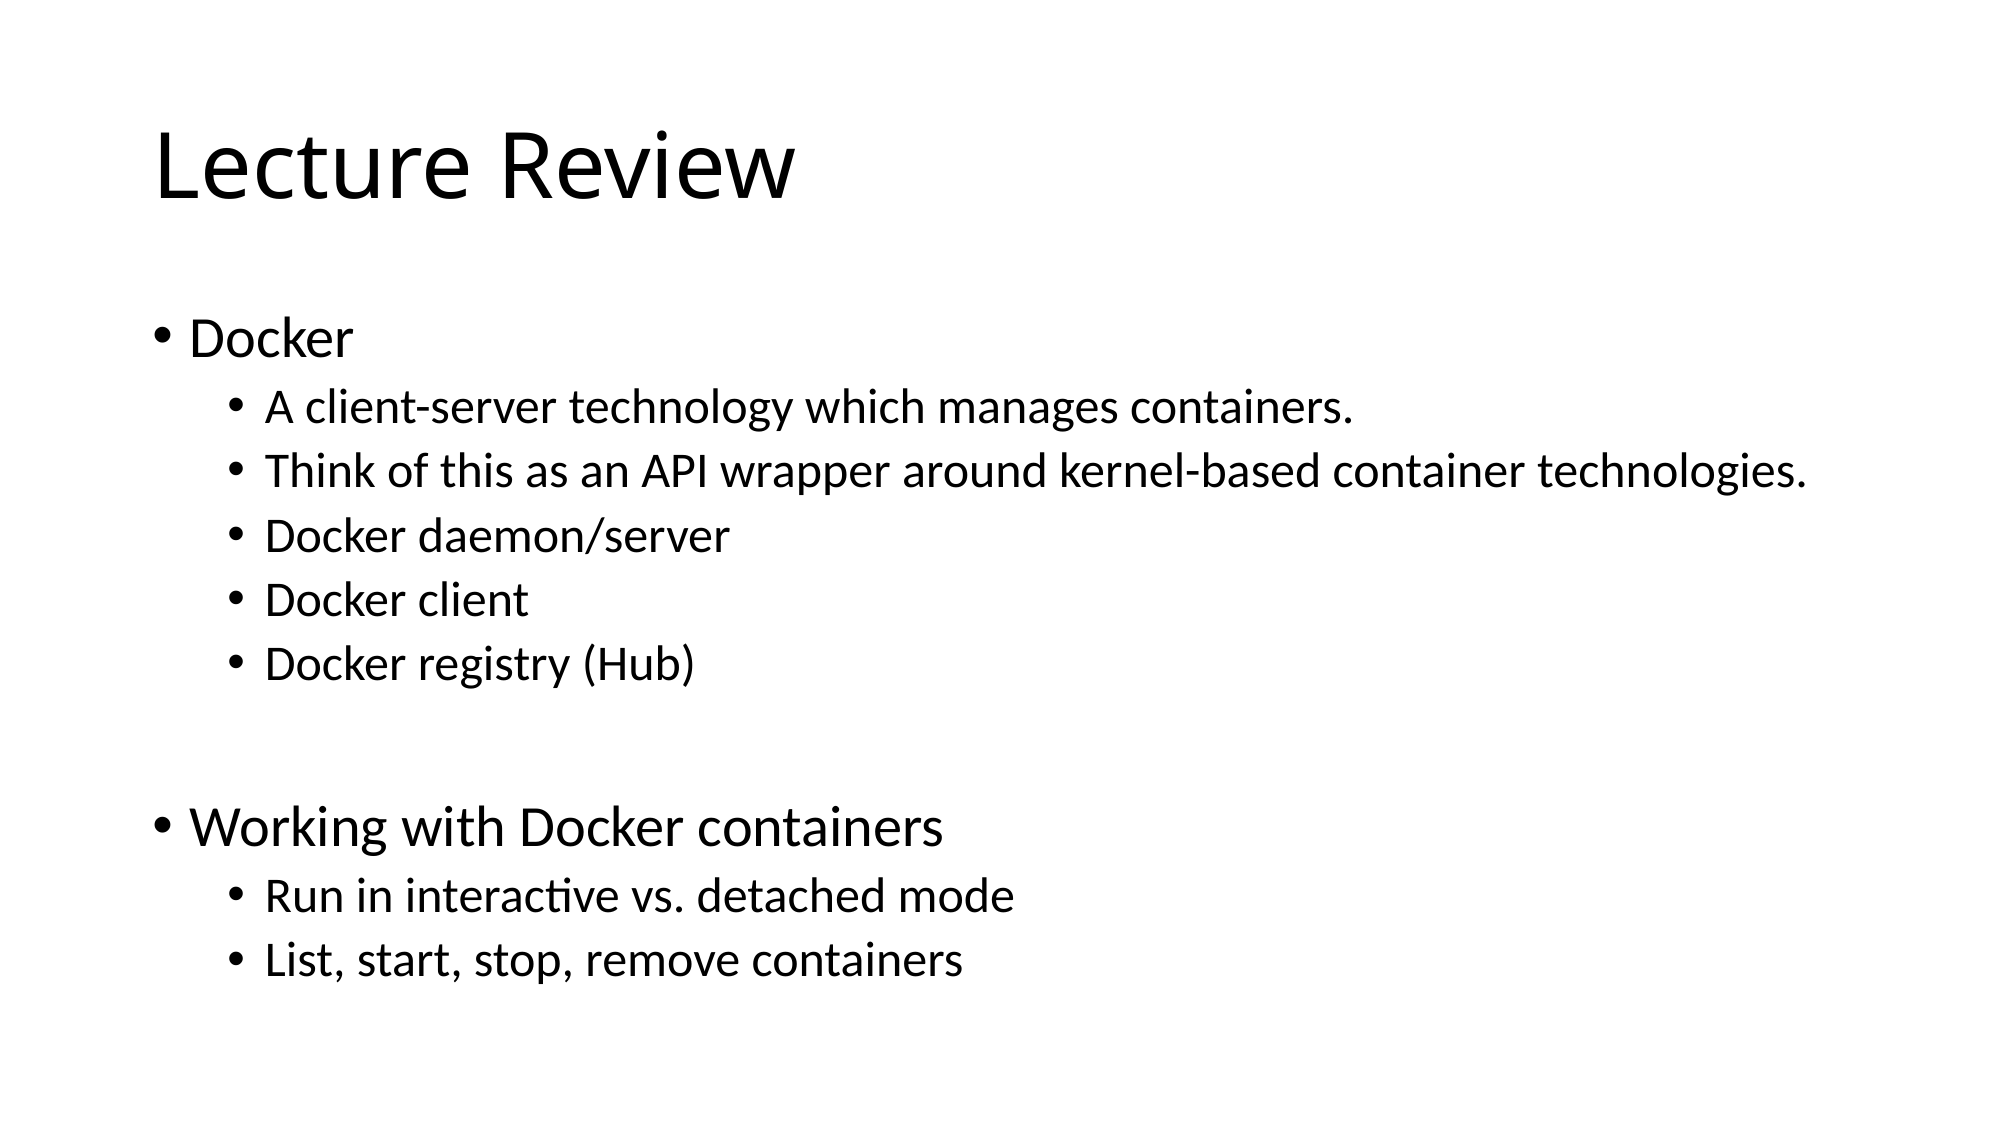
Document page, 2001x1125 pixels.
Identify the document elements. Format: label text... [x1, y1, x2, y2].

title Lecture Review [137, 59, 1863, 278]
list Docker A client-server technology which manages containers. Think of this as an API wrapper around kernel-based container technologies. Docker daemon/server Docker client Docker registry (Hub) Working with Docker containers Run in interactive vs. detached mode List, start, stop, remove containers [137, 299, 1863, 1014]
